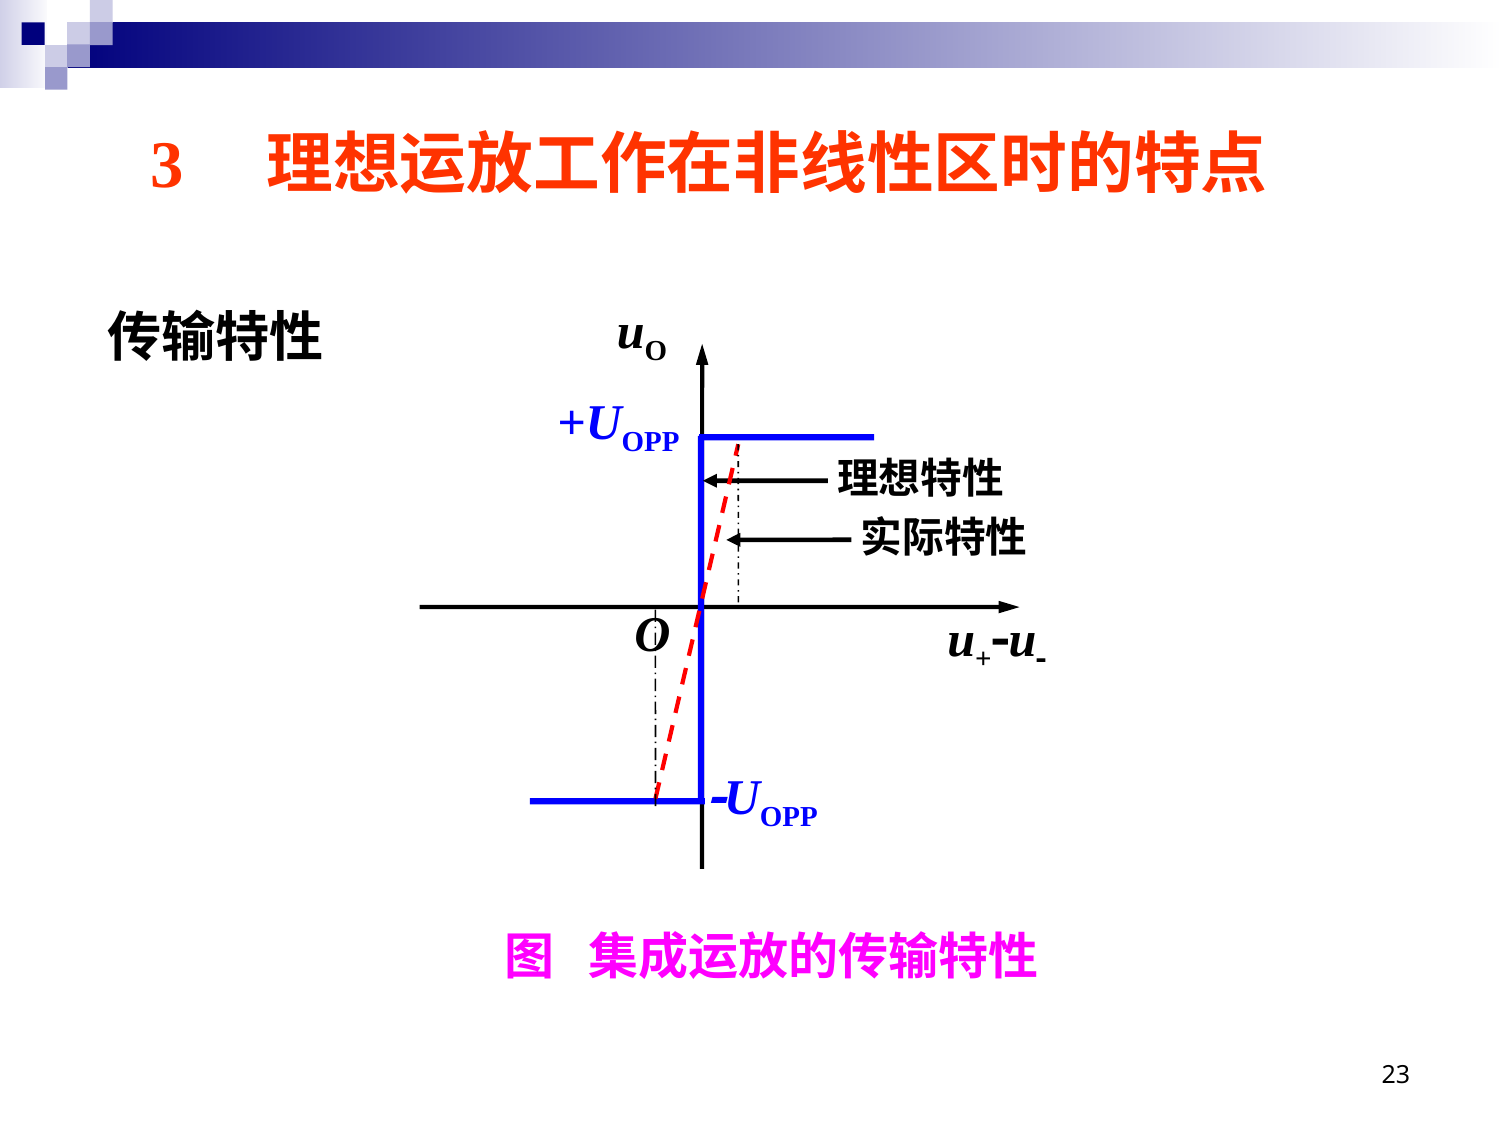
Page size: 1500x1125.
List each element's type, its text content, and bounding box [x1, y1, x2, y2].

text_box [1074, 1024, 1425, 1100]
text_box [419, 290, 1131, 870]
text_box 图 集成运放的传输特性 [490, 916, 1073, 992]
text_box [725, 503, 1059, 569]
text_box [702, 443, 1036, 510]
text_box 传输特性 [92, 294, 415, 375]
text_box 3 理想运放工作在非线性区时的特点 [135, 113, 1411, 209]
